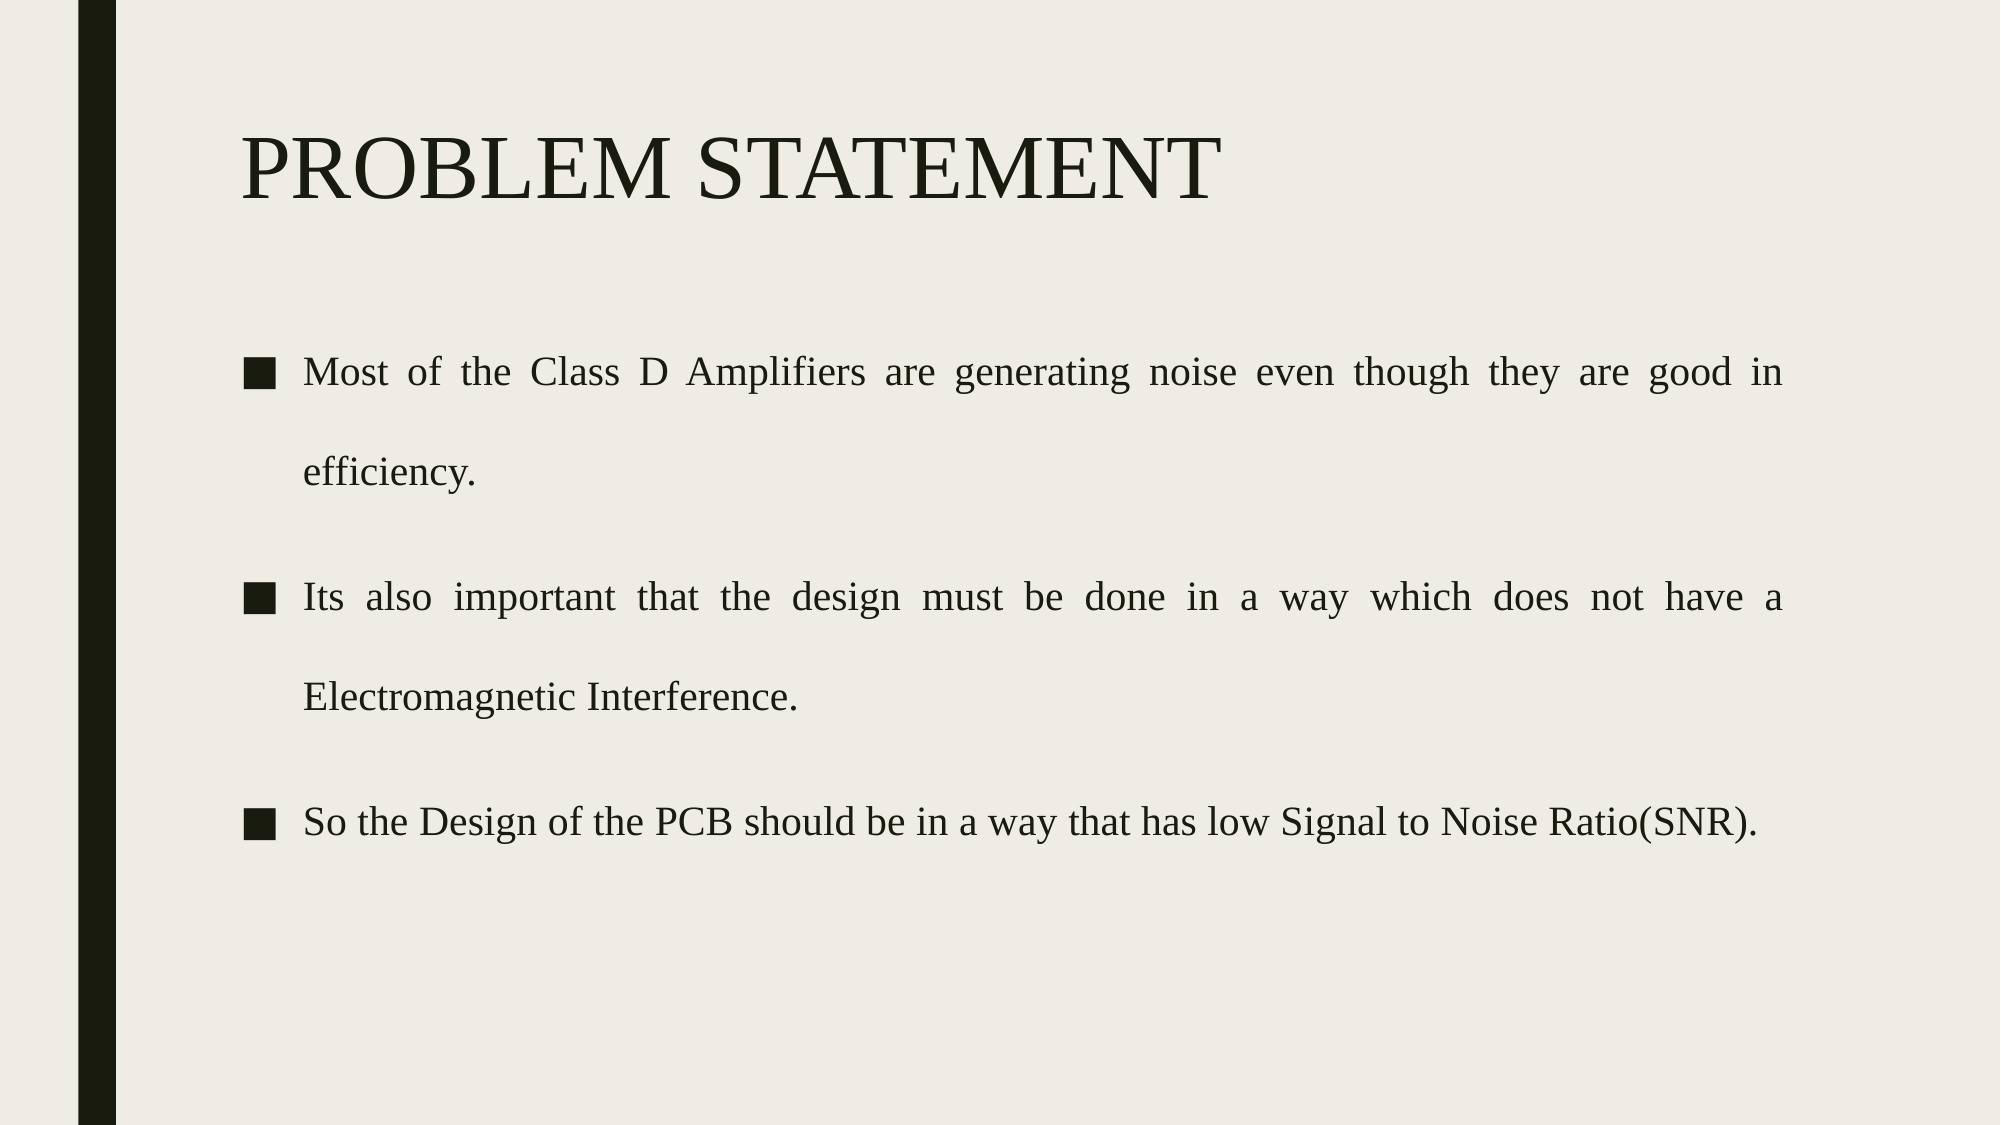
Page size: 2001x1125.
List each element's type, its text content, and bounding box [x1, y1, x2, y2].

title PROBLEM STATEMENT [225, 112, 1800, 286]
list Most of the Class D Amplifiers are generating noise even though they are good in efficiency. Its also important that the design must be done in a way which does not have a Electromagnetic Interference. So the Design of the PCB should be in a way that has low Signal to Noise Ratio(SNR). [225, 286, 1800, 963]
